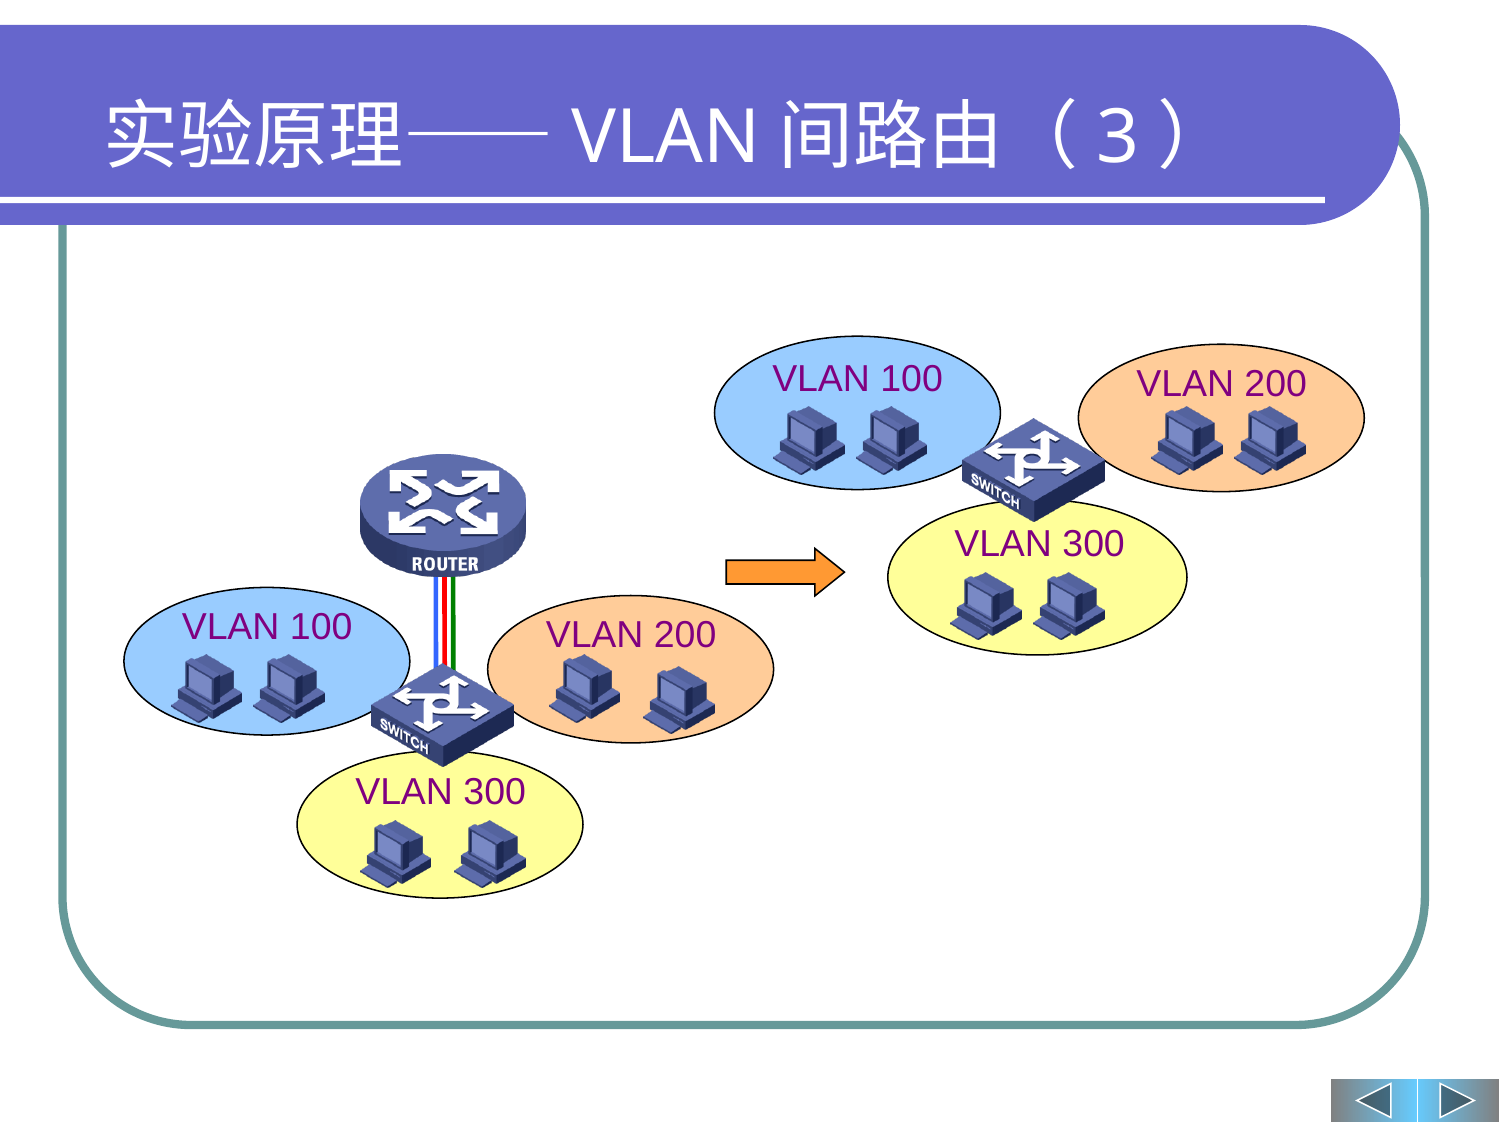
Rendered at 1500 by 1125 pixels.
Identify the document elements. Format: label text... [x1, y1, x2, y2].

title 实验原理——VLAN间路由（3） [88, 68, 1412, 197]
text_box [123, 335, 1365, 899]
